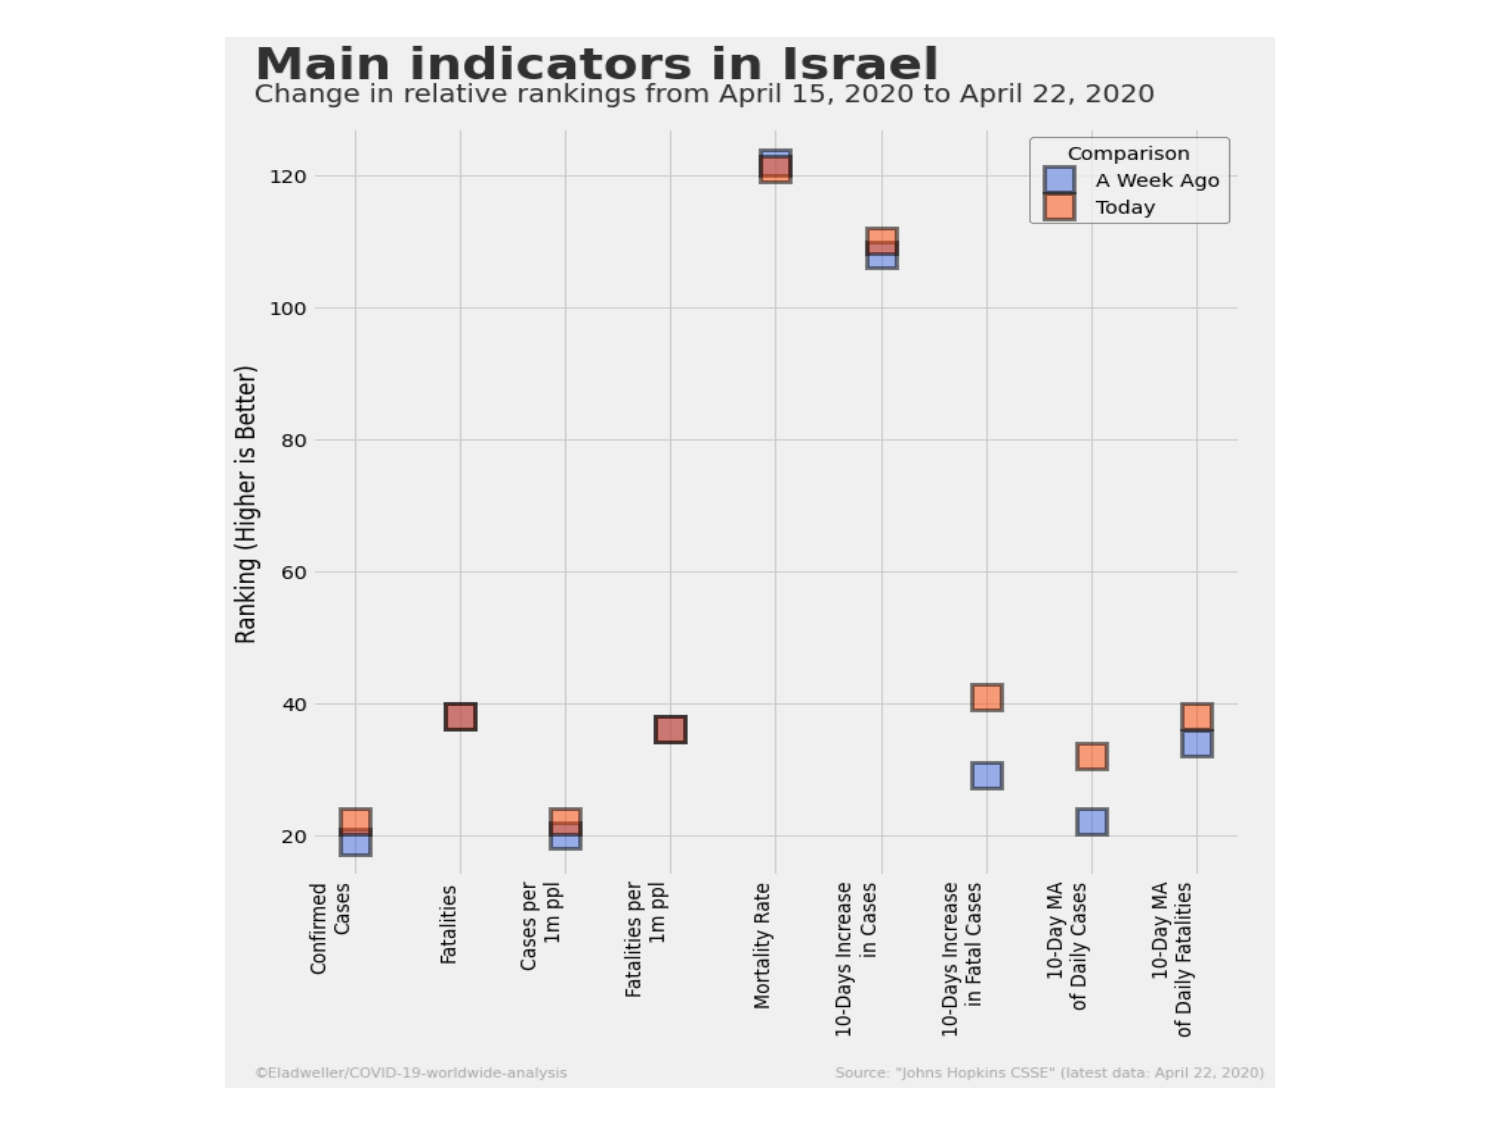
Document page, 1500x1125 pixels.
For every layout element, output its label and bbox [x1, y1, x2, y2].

picture [224, 37, 1276, 1088]
